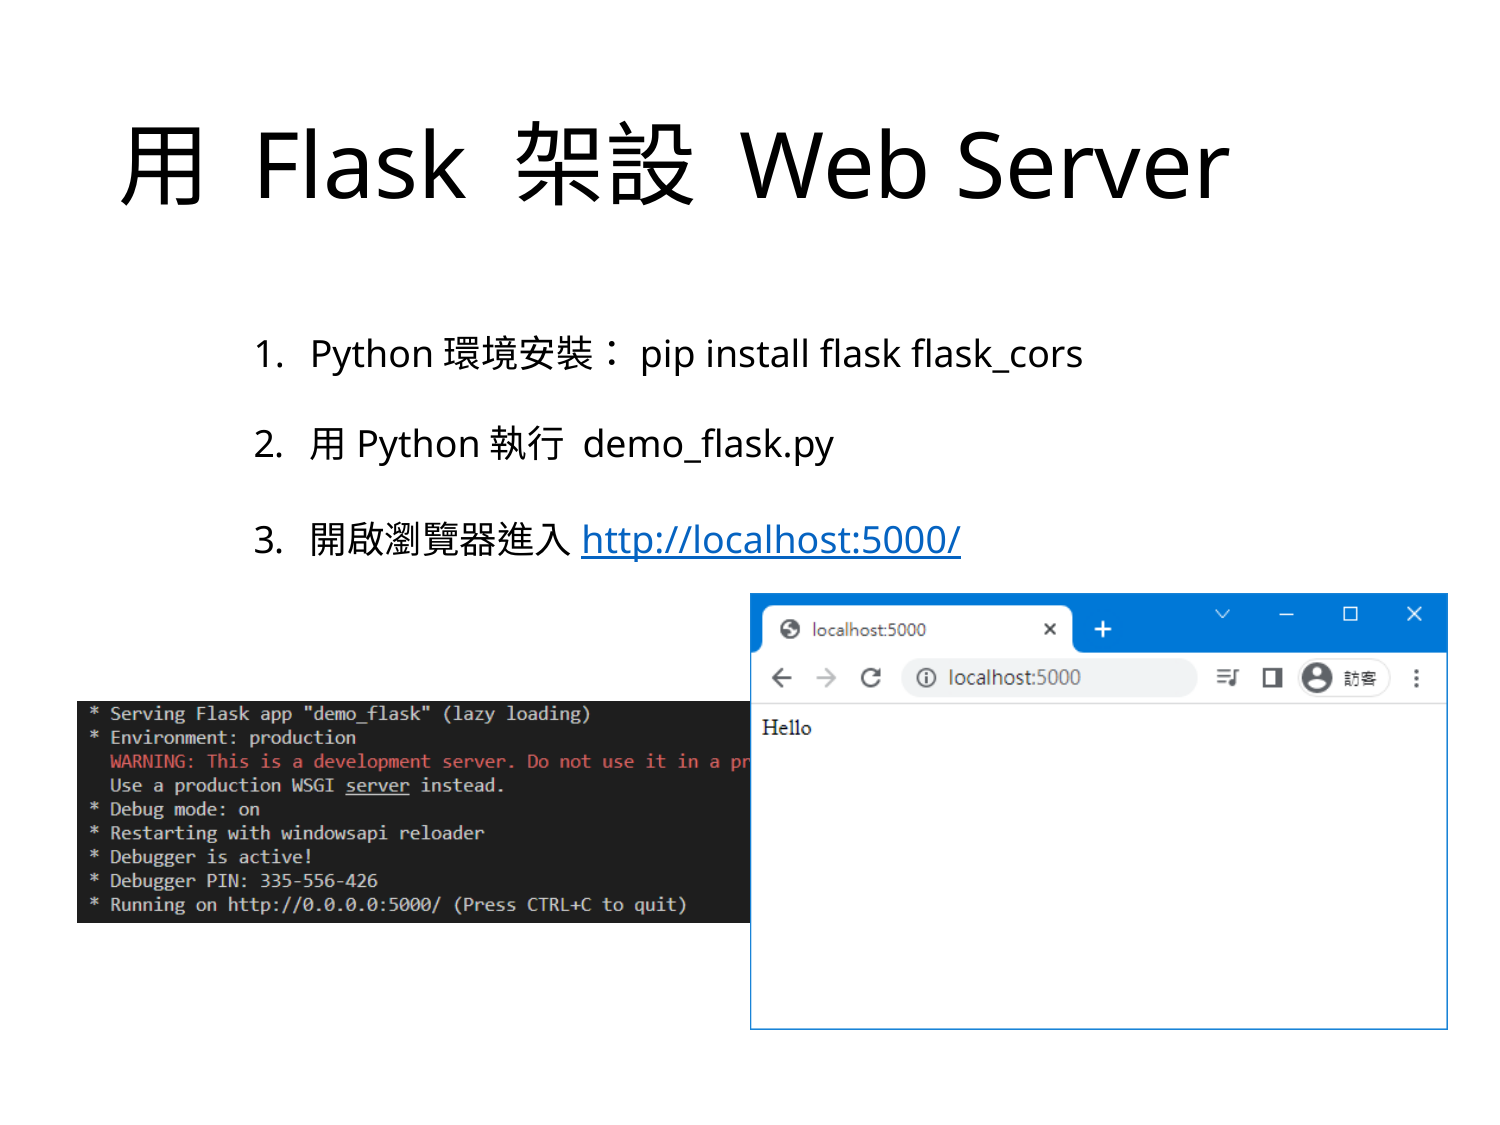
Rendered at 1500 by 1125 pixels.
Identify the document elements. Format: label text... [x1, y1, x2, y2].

title 用 Flask 架設 Web Server [103, 59, 1397, 278]
picture [77, 593, 1448, 1031]
text_box Python環境安裝：pip install flask flask_cors 用Python執行 demo_flask.py 開啟瀏覽器進入http://localhost:5000/ [238, 277, 1262, 575]
